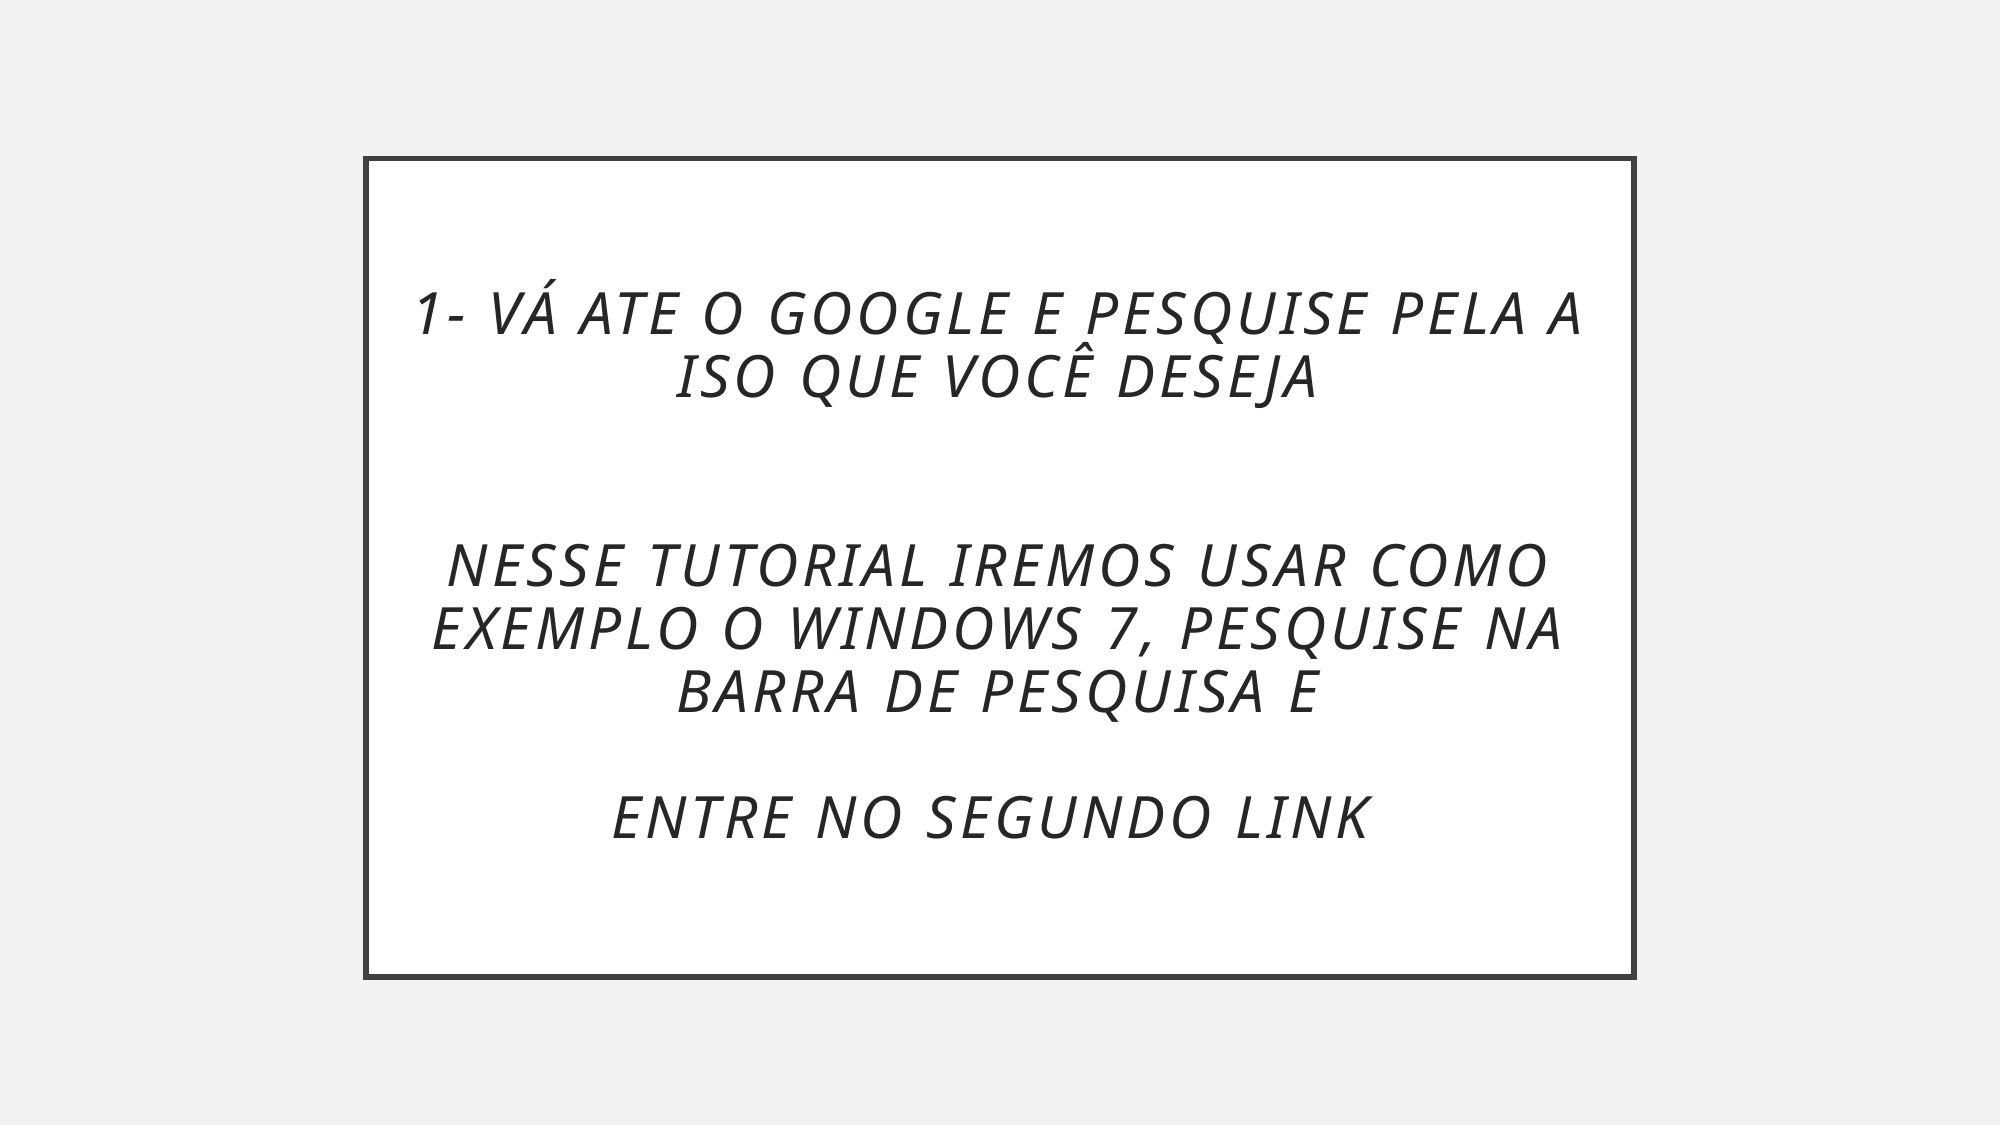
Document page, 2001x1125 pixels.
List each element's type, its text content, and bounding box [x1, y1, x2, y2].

title 1- vá ate o google e pesquise pela a iso que você deseja nesse tutorial iremos usar como exemplo o Windows 7, pesquise na barra de pesquisa e entre no Segundo link [363, 156, 1637, 980]
